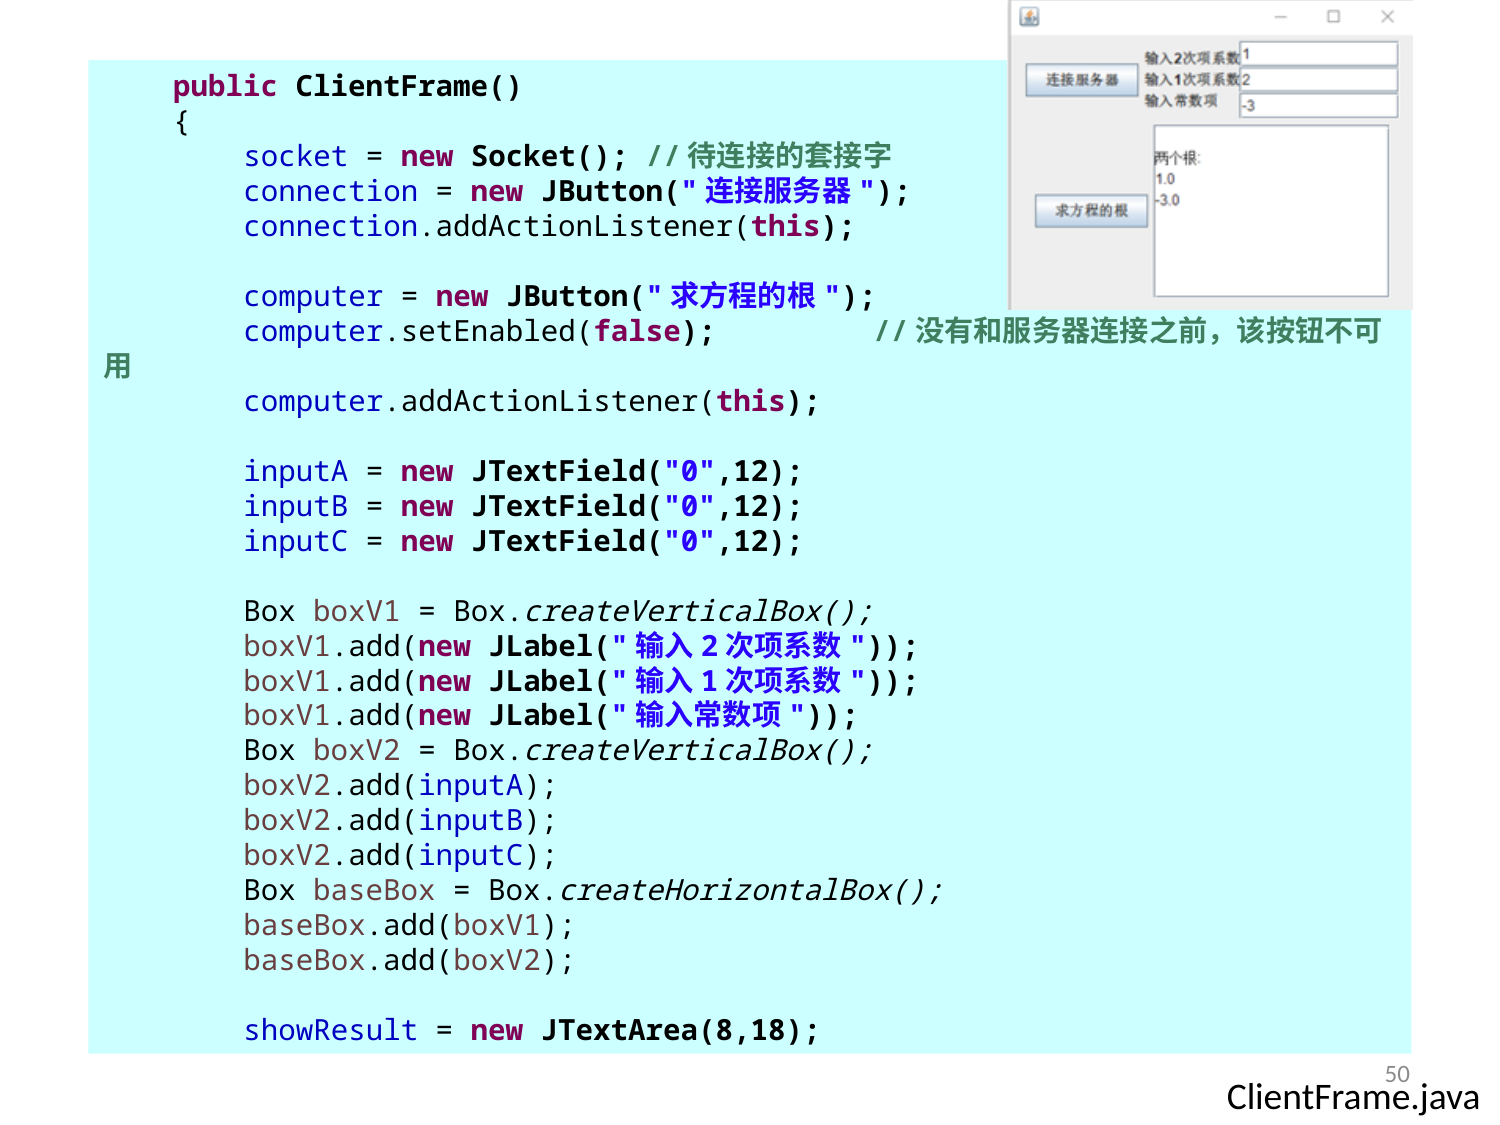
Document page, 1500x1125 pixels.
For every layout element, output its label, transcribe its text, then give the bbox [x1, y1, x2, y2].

text_box public ClientFrame() { socket = new Socket(); //待连接的套接字 connection = new JButton("连接服务器"); connection.addActionListener(this); computer = new JButton("求方程的根"); computer.setEnabled(false); //没有和服务器连接之前，该按钮不可用 computer.addActionListener(this); inputA = new JTextField("0",12); inputB = new JTextField("0",12); inputC = new JTextField("0",12); Box boxV1 = Box.createVerticalBox(); boxV1.add(new JLabel("输入2次项系数")); boxV1.add(new JLabel("输入1次项系数")); boxV1.add(new JLabel("输入常数项")); Box boxV2 = Box.createVerticalBox(); boxV2.add(inputA); boxV2.add(inputB); boxV2.add(inputC); Box baseBox = Box.createHorizontalBox(); baseBox.add(boxV1); baseBox.add(boxV2); showResult = new JTextArea(8,18); [88, 60, 1412, 1054]
picture [1007, 0, 1413, 310]
slide_number 50 [1074, 1042, 1425, 1103]
text_box ClientFrame.java [1212, 1064, 1496, 1125]
